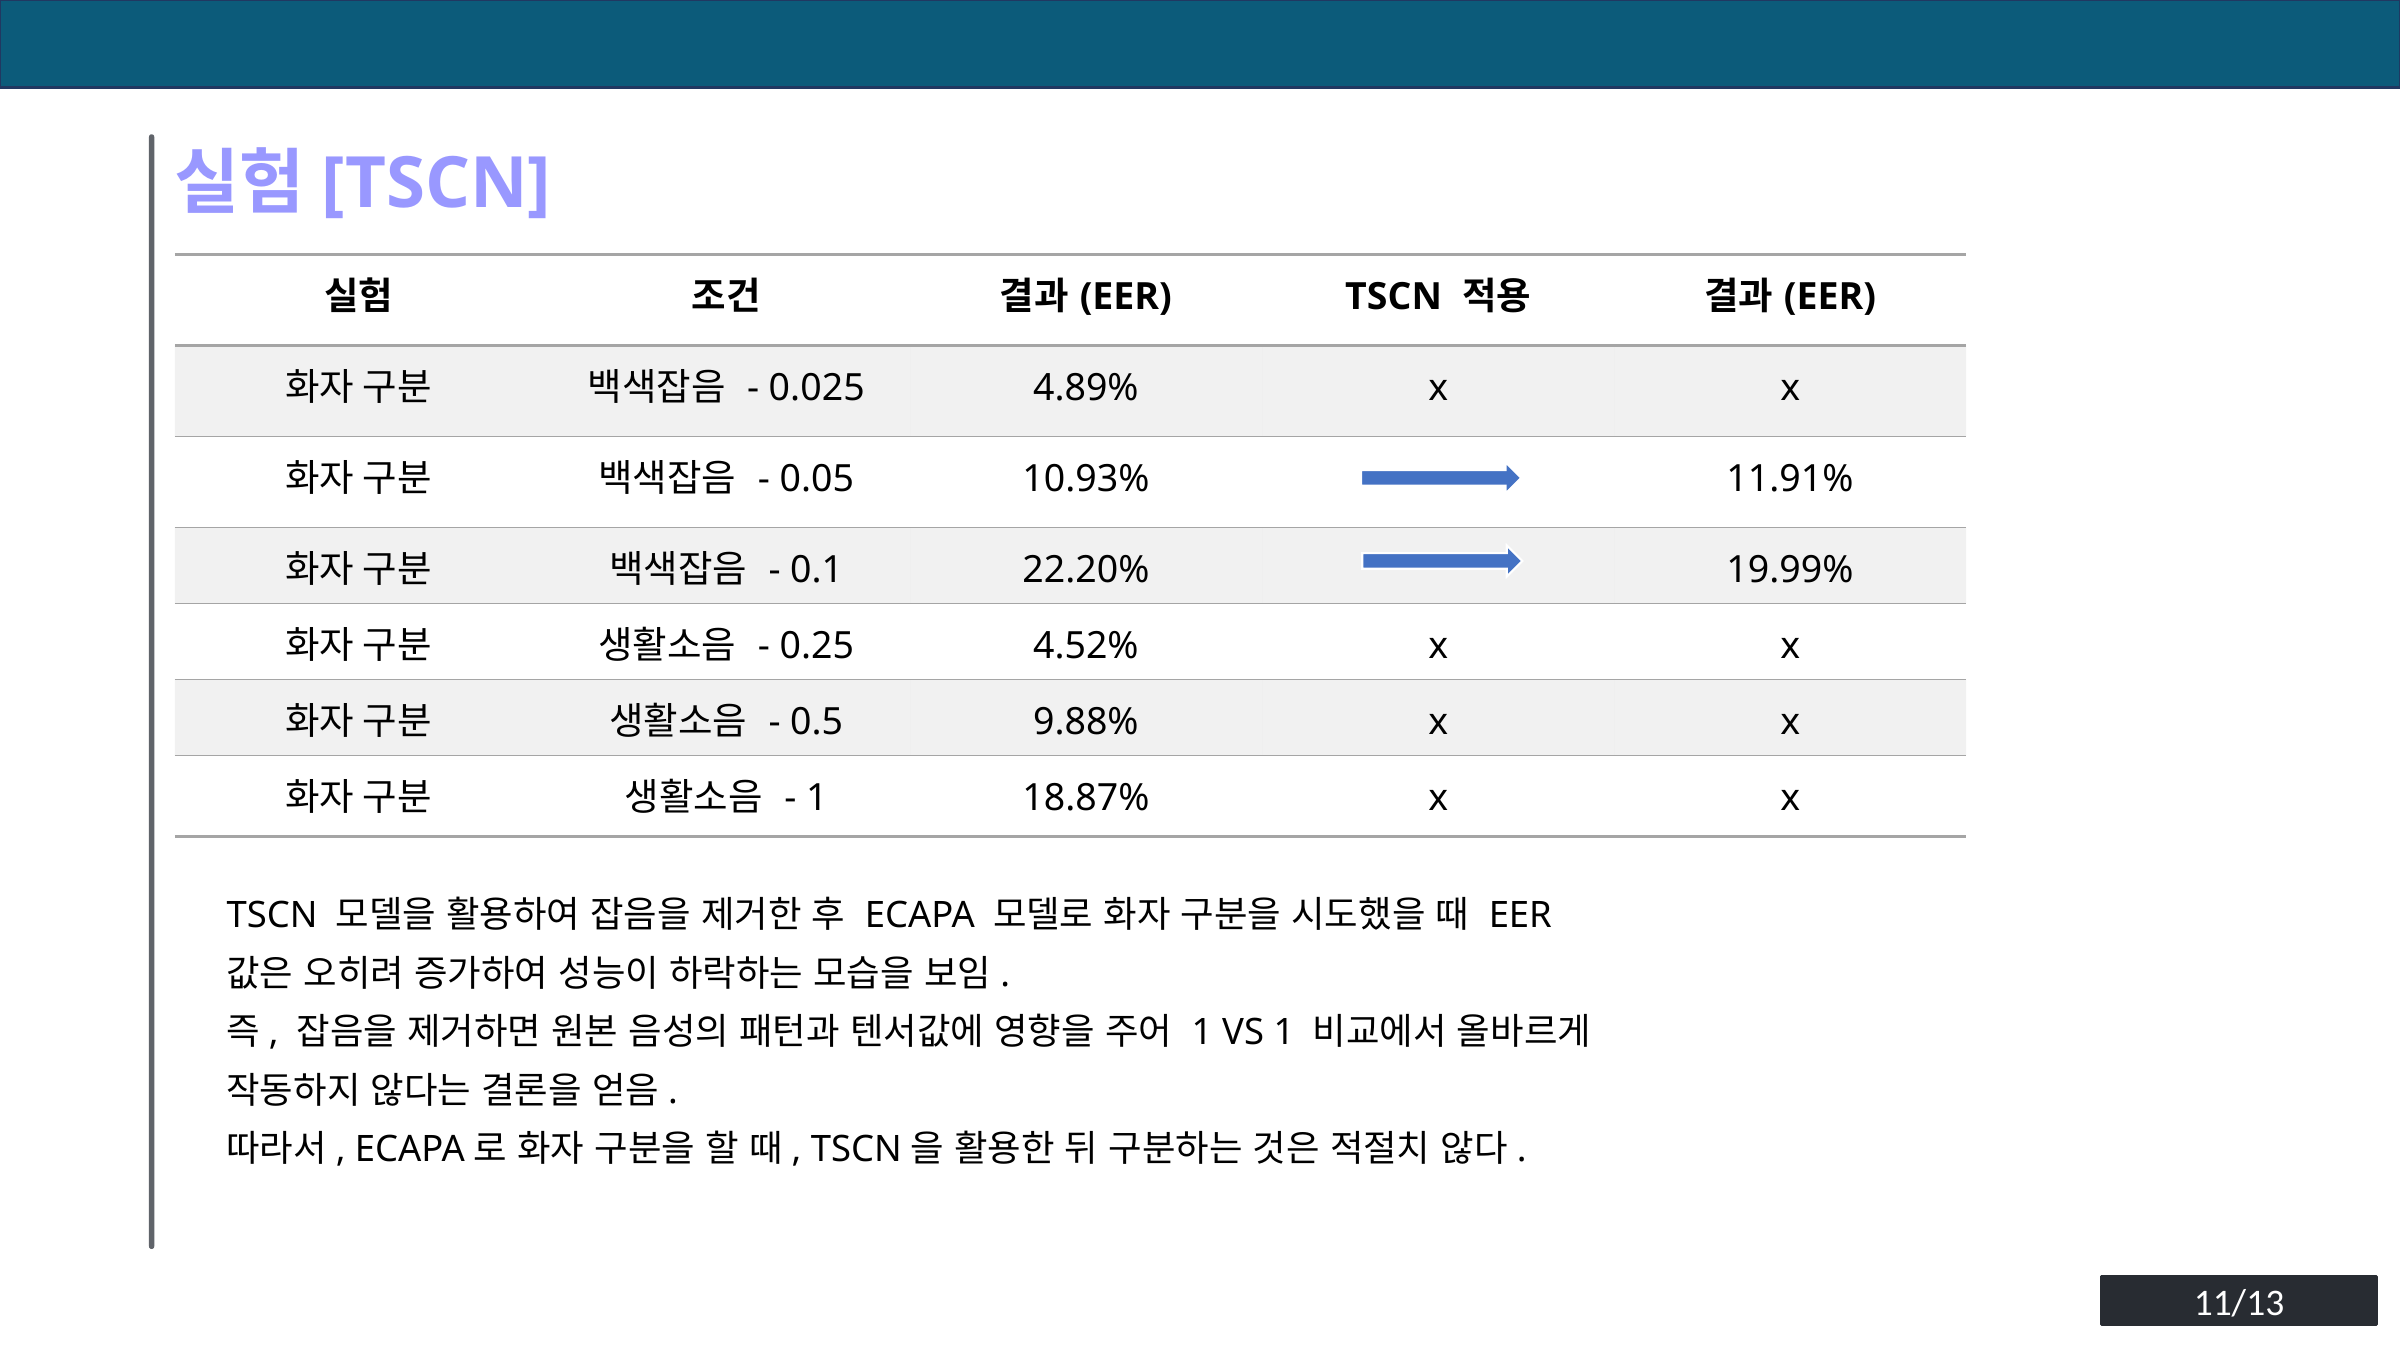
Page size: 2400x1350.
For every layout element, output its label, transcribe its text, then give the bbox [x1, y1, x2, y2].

text_box TSCN 모델을 활용하여 잡음을 제거한 후 ECAPA 모델로 화자 구분을 시도했을 때 EER 값은 오히려 증가하여 성능이 하락하는 모습을 보임. 즉, 잡음을 제거하면 원본 음성의 패턴과 텐서값에 영향을 주어 1 VS 1 비교에서 올바르게 작동하지 않다는 결론을 얻음. 따라서, ECAPA로 화자 구분을 할 때, TSCN을 활용한 뒤 구분하는 것은 적절치 않다. [226, 876, 1614, 1173]
table_cell 18.87% [910, 756, 1262, 835]
table_cell 9.88% [910, 680, 1262, 755]
table_cell x [1262, 680, 1614, 755]
table_cell x [1614, 347, 1966, 436]
table_cell 19.99% [1614, 528, 1966, 603]
table_cell 백색잡음 - 0.05 [542, 437, 910, 527]
text_box [1361, 542, 1524, 580]
table_header 결과(EER) [910, 256, 1262, 344]
table_header 결과(EER) [1614, 256, 1966, 344]
table_cell 백색잡음 - 0.025 [542, 347, 910, 436]
table_cell 22.20% [910, 528, 1262, 603]
text_box [0, 0, 2400, 89]
table_cell 11.91% [1614, 437, 1966, 527]
table_cell 생활소음 - 0.25 [542, 604, 910, 679]
text_box 실험[TSCN] [174, 101, 1138, 222]
table_header 조건 [542, 256, 910, 344]
table_cell [1262, 528, 1614, 603]
table_cell x [1262, 347, 1614, 436]
table_cell x [1262, 756, 1614, 835]
table_cell 10.93% [910, 437, 1262, 527]
text_box 11/13 [2101, 1276, 2377, 1325]
table_cell 4.52% [910, 604, 1262, 679]
table_cell 생활소음 - 0.5 [542, 680, 910, 755]
table_cell [1262, 437, 1614, 527]
table_cell 생활소음 - 1 [542, 756, 910, 835]
table_cell 화자 구분 [175, 604, 542, 679]
table_cell x [1262, 604, 1614, 679]
table_header 실험 [175, 256, 542, 344]
table_cell x [1614, 756, 1966, 835]
table_header TSCN 적용 [1262, 256, 1614, 344]
table_cell x [1614, 604, 1966, 679]
table_cell 화자 구분 [175, 680, 542, 755]
text_box [1360, 459, 1523, 497]
table_cell 화자 구분 [175, 756, 542, 835]
table_cell x [1614, 680, 1966, 755]
table_cell 화자 구분 [175, 347, 542, 436]
text_box [148, 134, 155, 1250]
table_cell 백색잡음 - 0.1 [542, 528, 910, 603]
table_cell 화자 구분 [175, 528, 542, 603]
table_cell 화자 구분 [175, 437, 542, 527]
table_cell 4.89% [910, 347, 1262, 436]
